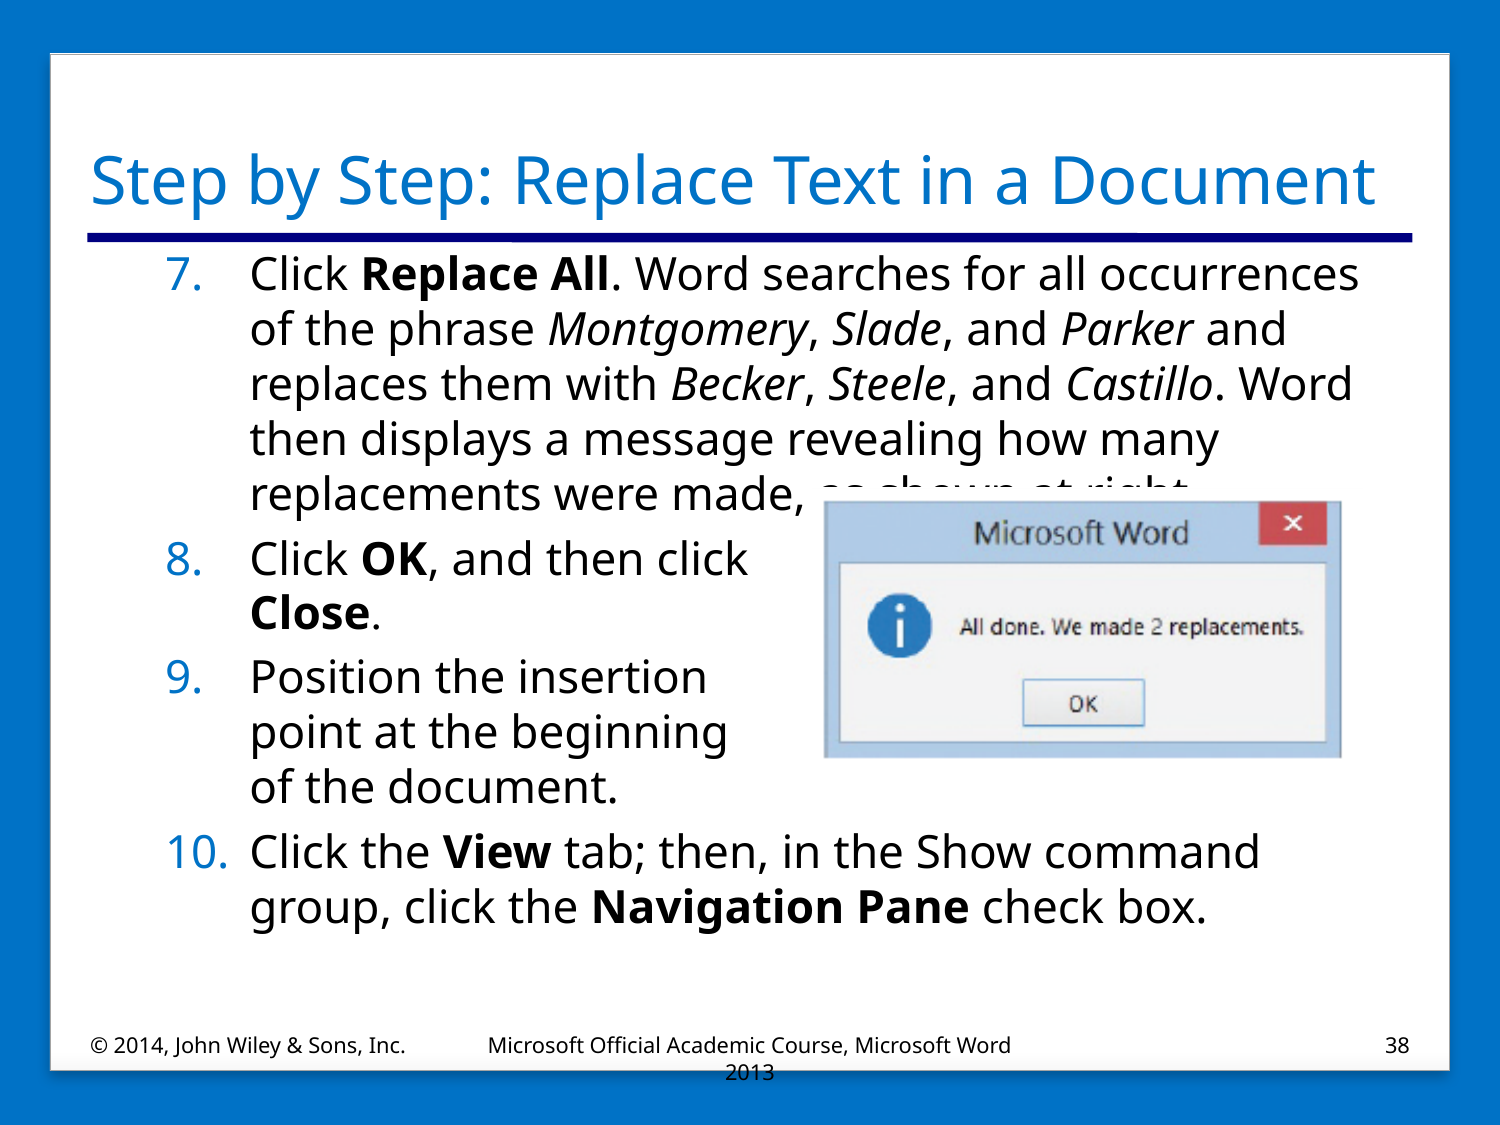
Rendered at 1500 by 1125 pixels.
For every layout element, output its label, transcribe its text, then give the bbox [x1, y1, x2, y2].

slide_number 38 [1074, 1024, 1426, 1103]
title Step by Step: Replace Text in a Document [74, 74, 1426, 226]
picture [812, 487, 1363, 769]
list Click Replace All. Word searches for all occurrences of the phrase Montgomery, Slade, and Parker and replaces them with Becker, Steele, and Castillo. Word then displays a message revealing how many replacements were made, as shown at right. Click OK, and then click Close. Position the insertion point at the beginning of the document. Click the View tab; then, in the Show command group, click the Navigation Pane check box. [75, 237, 1425, 1063]
footer Microsoft Official Academic Course, Microsoft Word 2013 [449, 1024, 1051, 1103]
slide_number © 2014, John Wiley & Sons, Inc. [74, 1024, 426, 1103]
